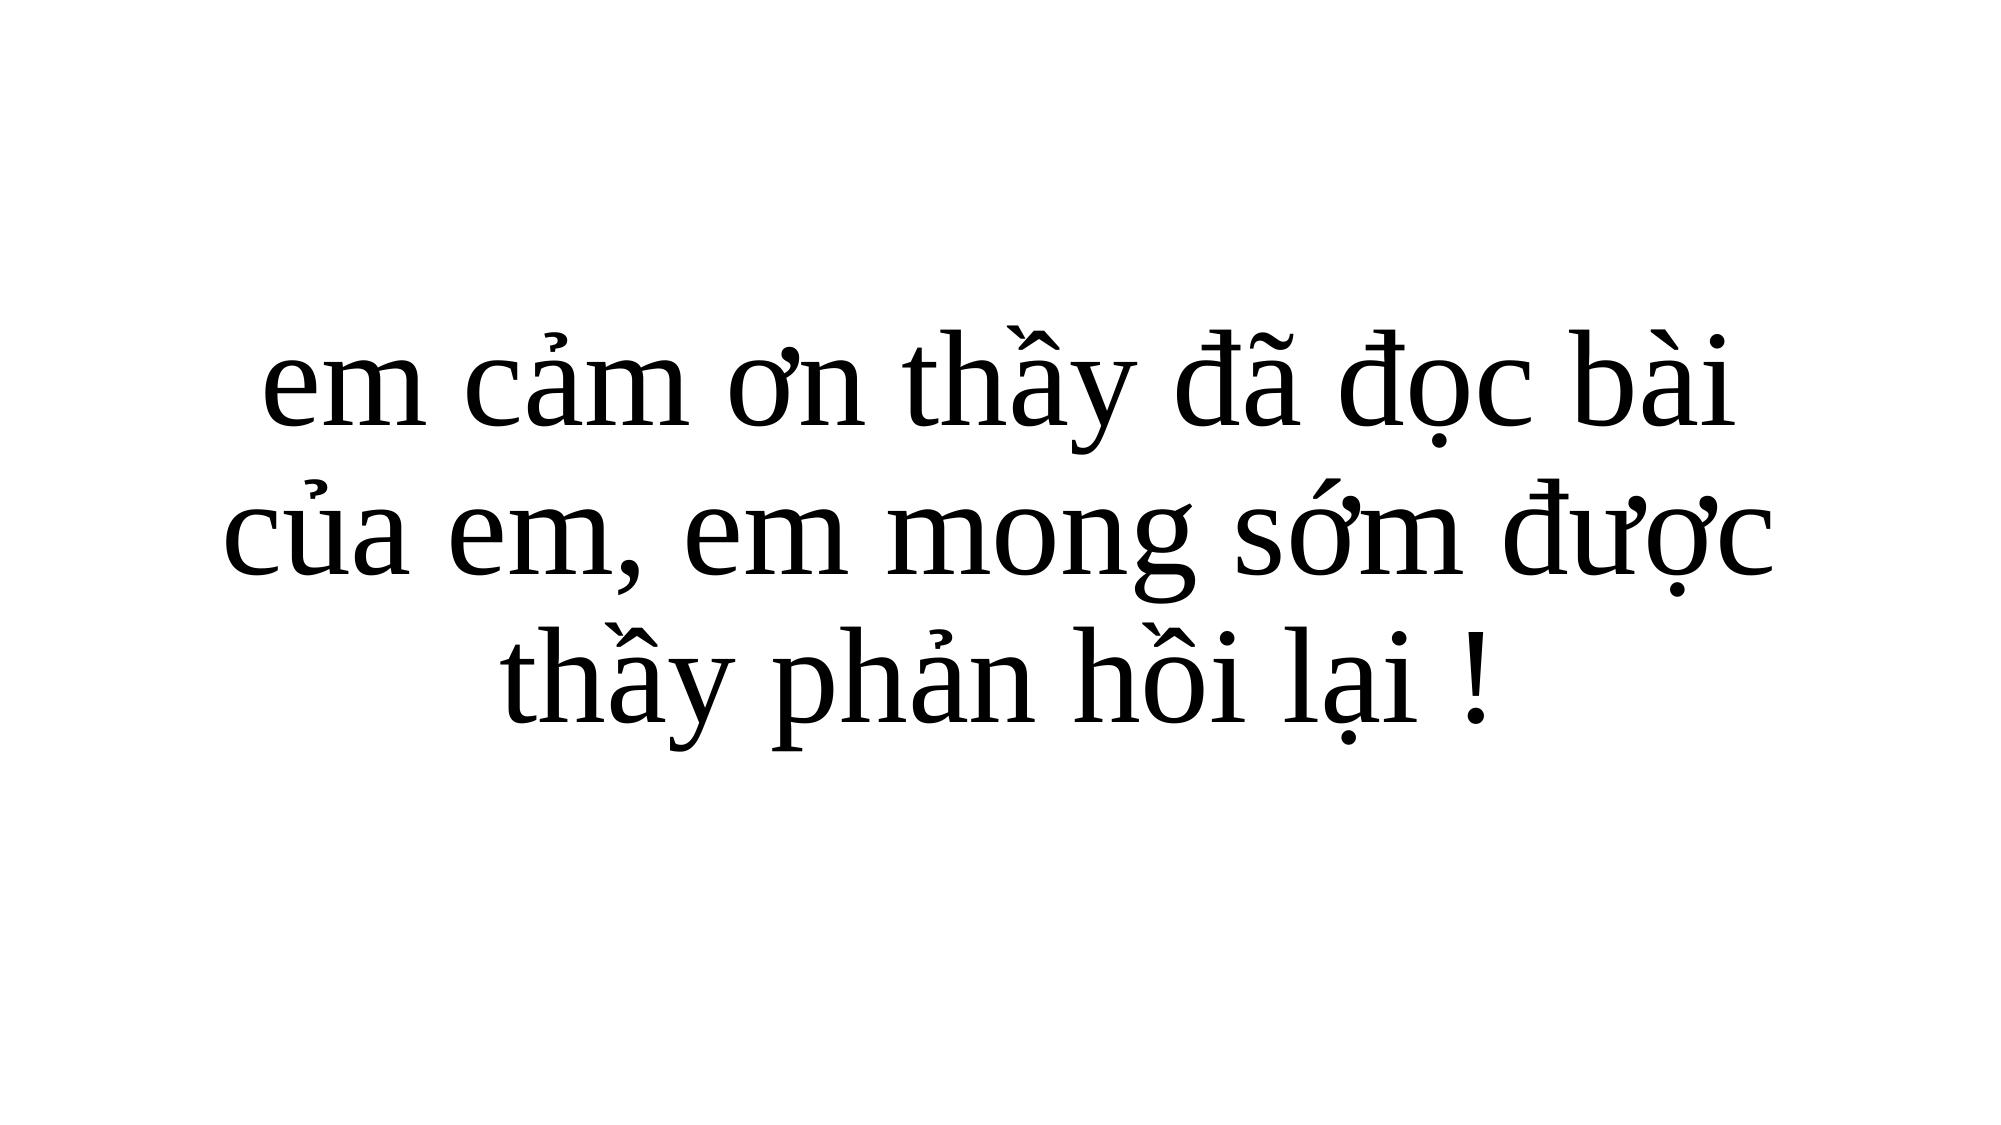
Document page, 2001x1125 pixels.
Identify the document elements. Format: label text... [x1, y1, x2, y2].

list em cảm ơn thầy đã đọc bài của em, em mong sớm được thầy phản hồi lại ! [137, 299, 1863, 1014]
